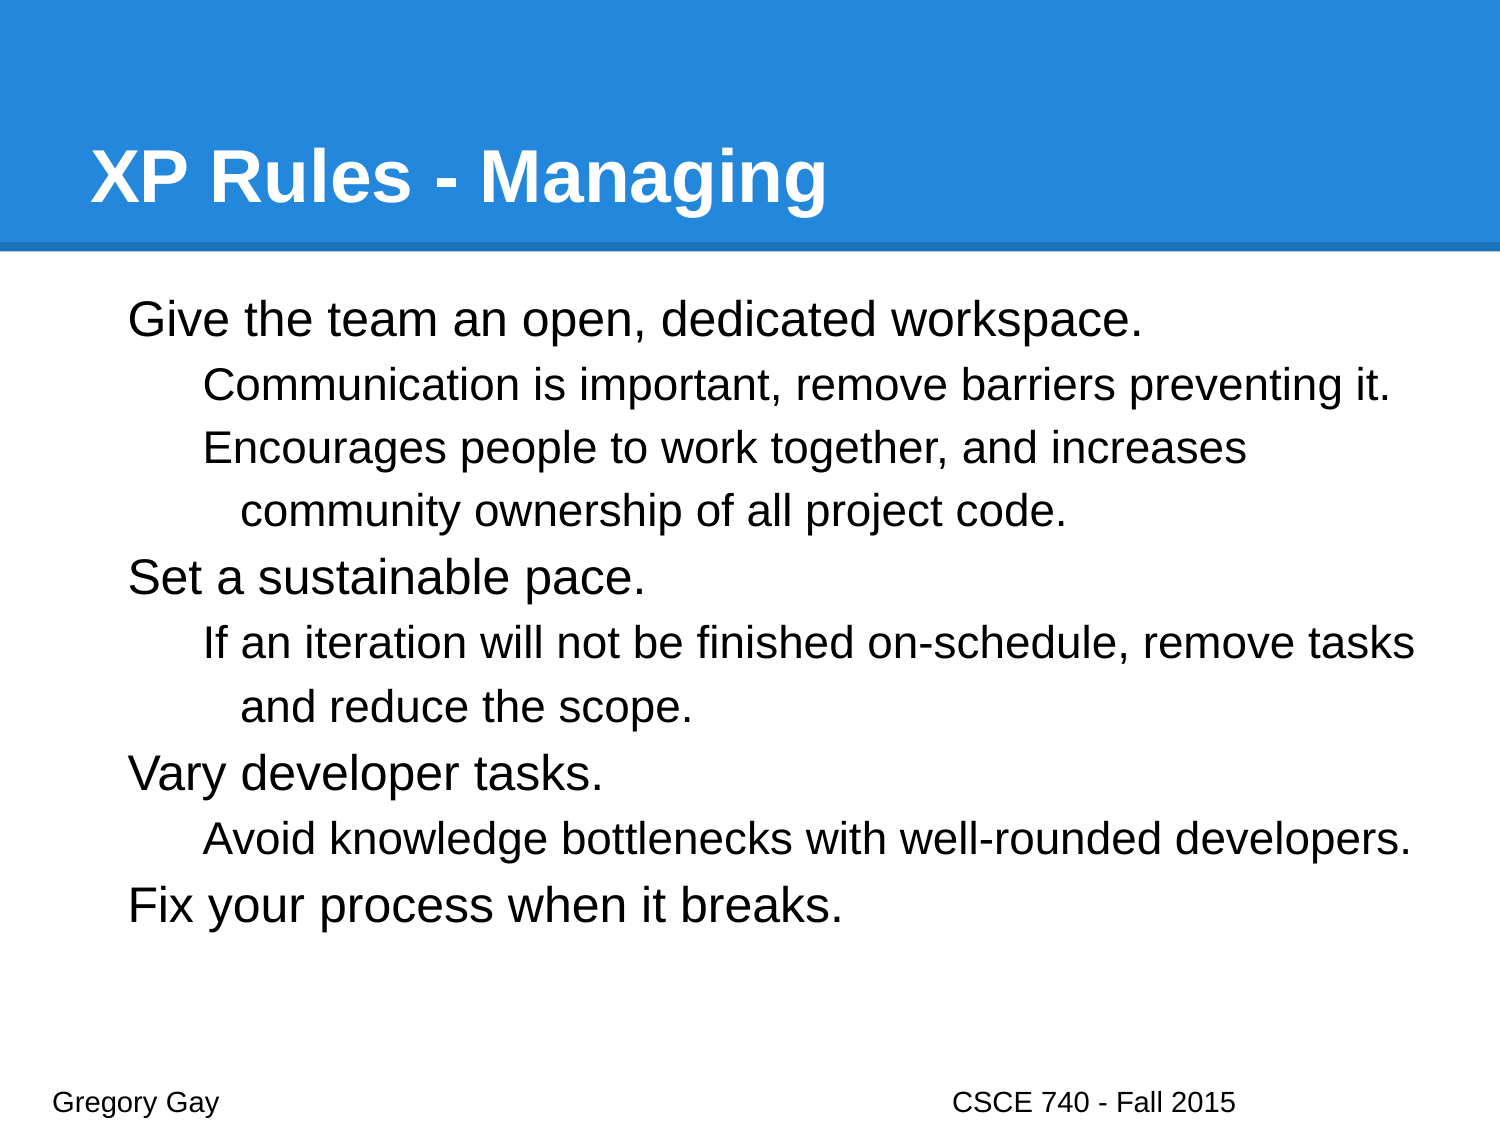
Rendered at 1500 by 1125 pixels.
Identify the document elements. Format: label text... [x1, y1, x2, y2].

list Give the team an open, dedicated workspace. Communication is important, remove barriers preventing it. Encourages people to work together, and increases community ownership of all project code. Set a sustainable pace. If an iteration will not be finished on-schedule, remove tasks and reduce the scope. Vary developer tasks. Avoid knowledge bottlenecks with well-rounded developers. Fix your process when it breaks. [75, 262, 1476, 1078]
text_box Gregory Gay CSCE 740 - Fall 2015 31 [37, 1068, 1463, 1114]
title XP Rules - Managing [75, 45, 1425, 233]
